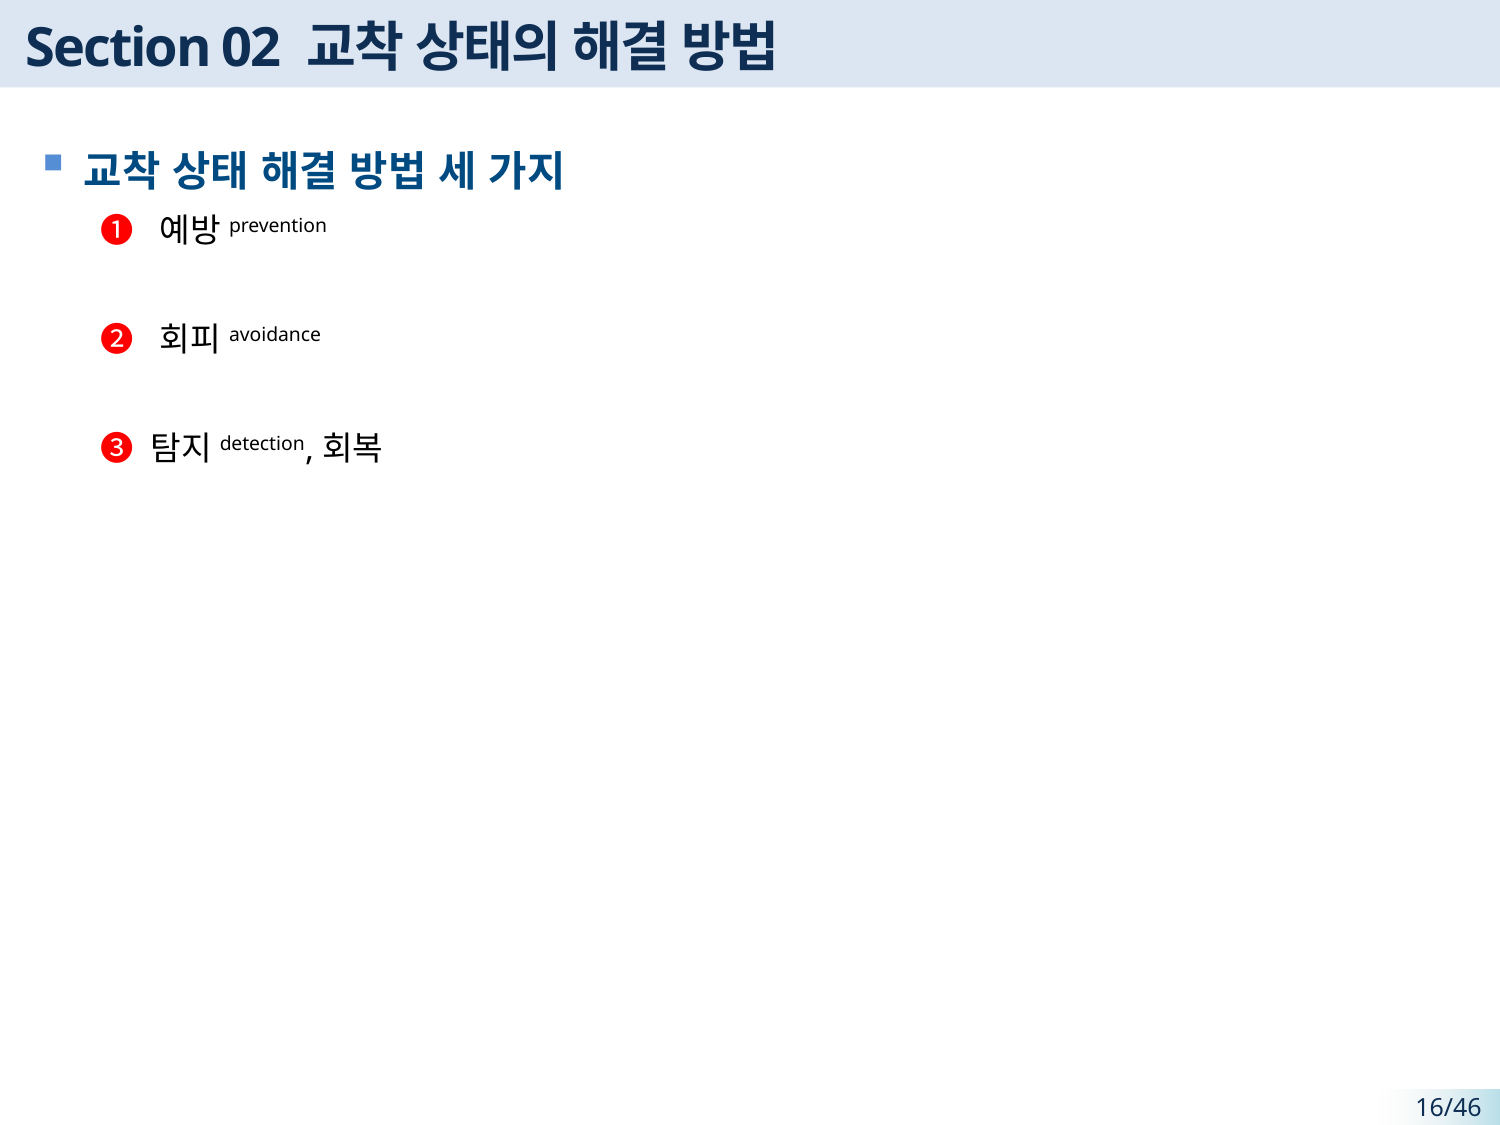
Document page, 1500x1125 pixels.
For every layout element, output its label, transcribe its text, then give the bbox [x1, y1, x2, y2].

title Section 02 교착 상태의 해결 방법 [10, 5, 1467, 84]
list 교착 상태 해결 방법 세 가지 ❶ 예방prevention ❷ 회피avoidance ❸ 탐지detection,회복 [10, 126, 1481, 1057]
